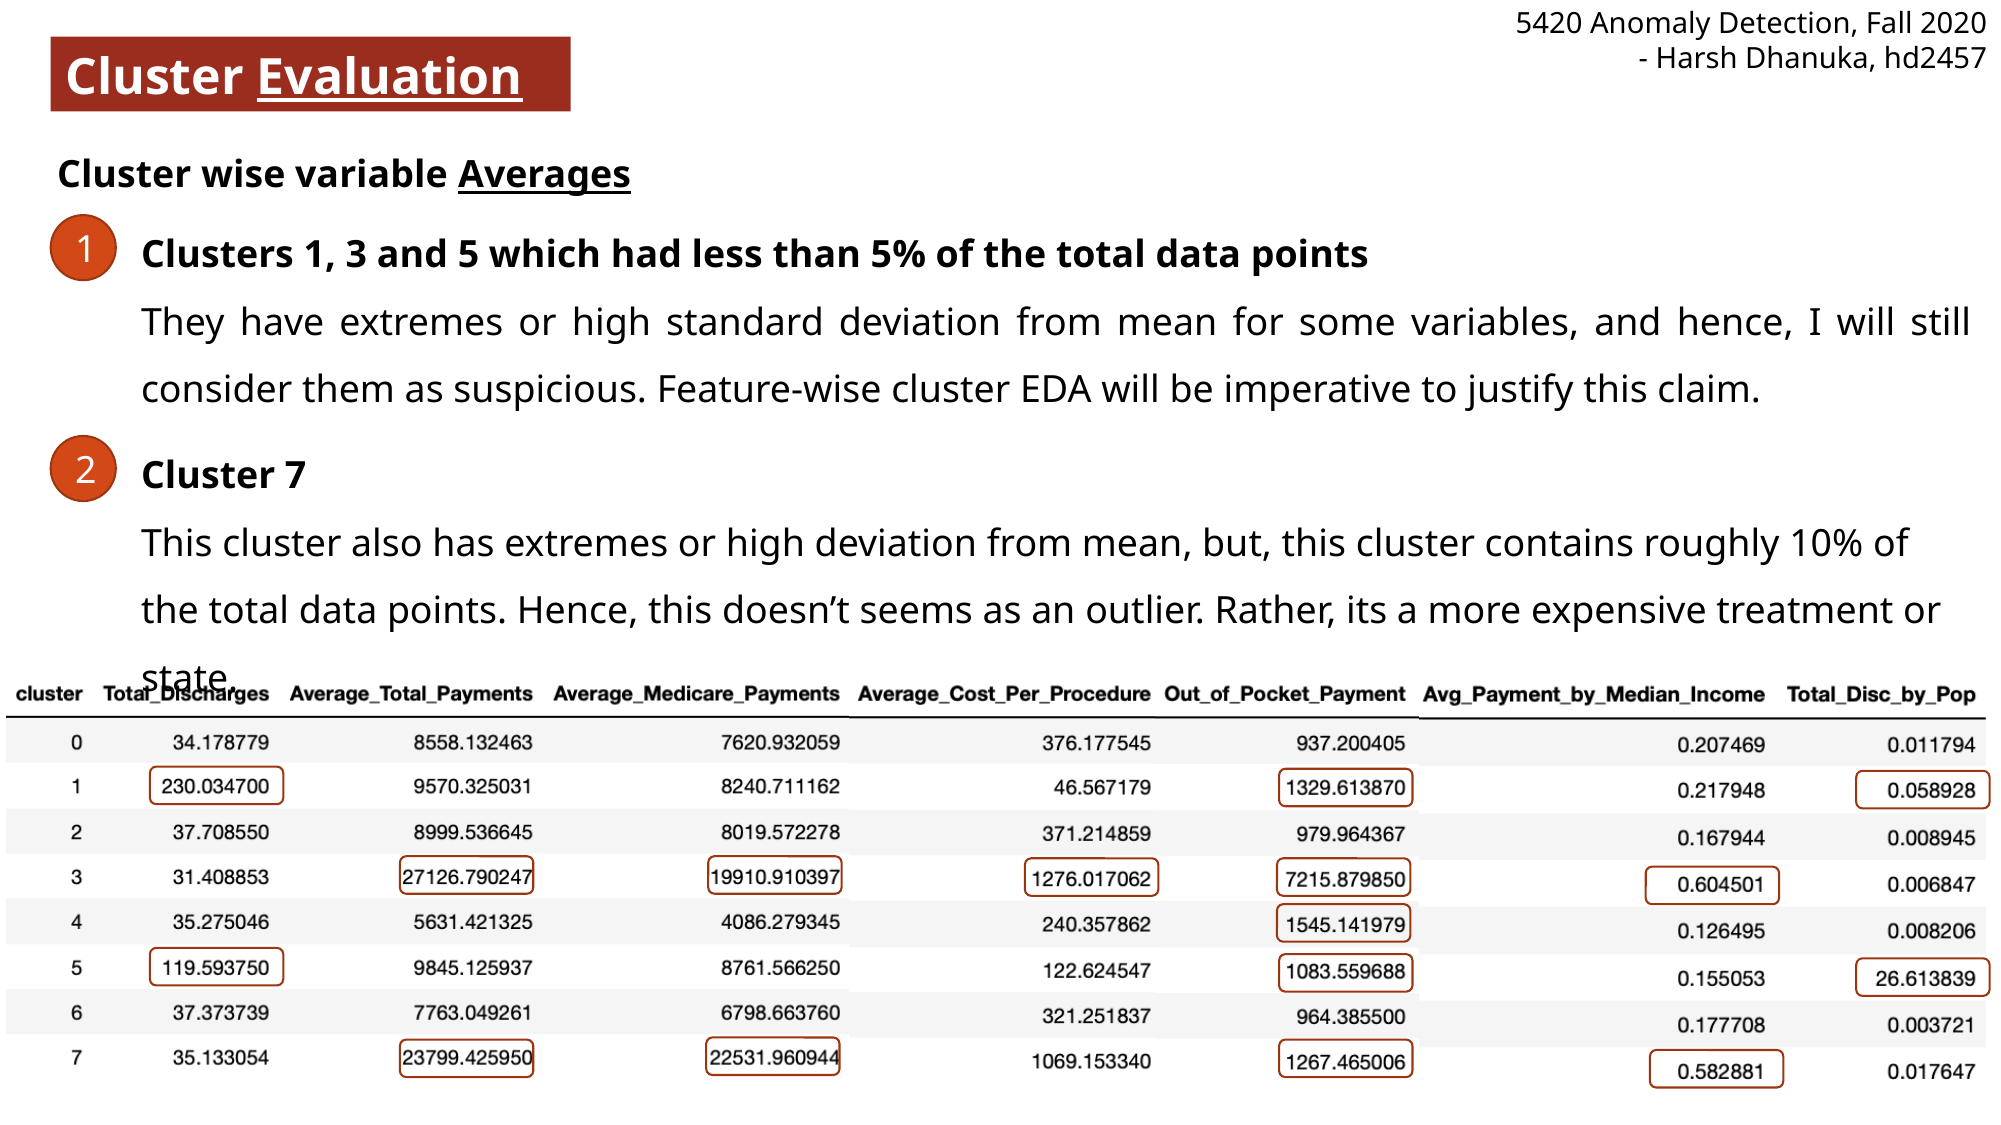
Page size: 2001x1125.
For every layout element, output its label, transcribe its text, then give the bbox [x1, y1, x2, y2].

text_box Cluster wise variable Averages [42, 120, 1296, 203]
text_box Cluster 7 This cluster also has extremes or high deviation from mean, but, this cluster contains roughly 10% of the total data points. Hence, this doesn’t seems as an outlier. Rather, its a more expensive treatment or state. [126, 421, 1988, 674]
text_box 2 [49, 434, 117, 503]
text_box Cluster Evaluation [50, 36, 571, 112]
text_box Clusters 1, 3 and 5 which had less than 5% of the total data points They have extremes or high standard deviation from mean for some variables, and hence, I will still consider them as suspicious. Feature-wise cluster EDA will be imperative to justify this claim. [126, 200, 1988, 418]
picture [6, 673, 1988, 1098]
text_box 1 [49, 214, 117, 282]
text_box 5420 Anomaly Detection, Fall 2020 - Harsh Dhanuka, hd2457 [1357, 0, 2000, 83]
